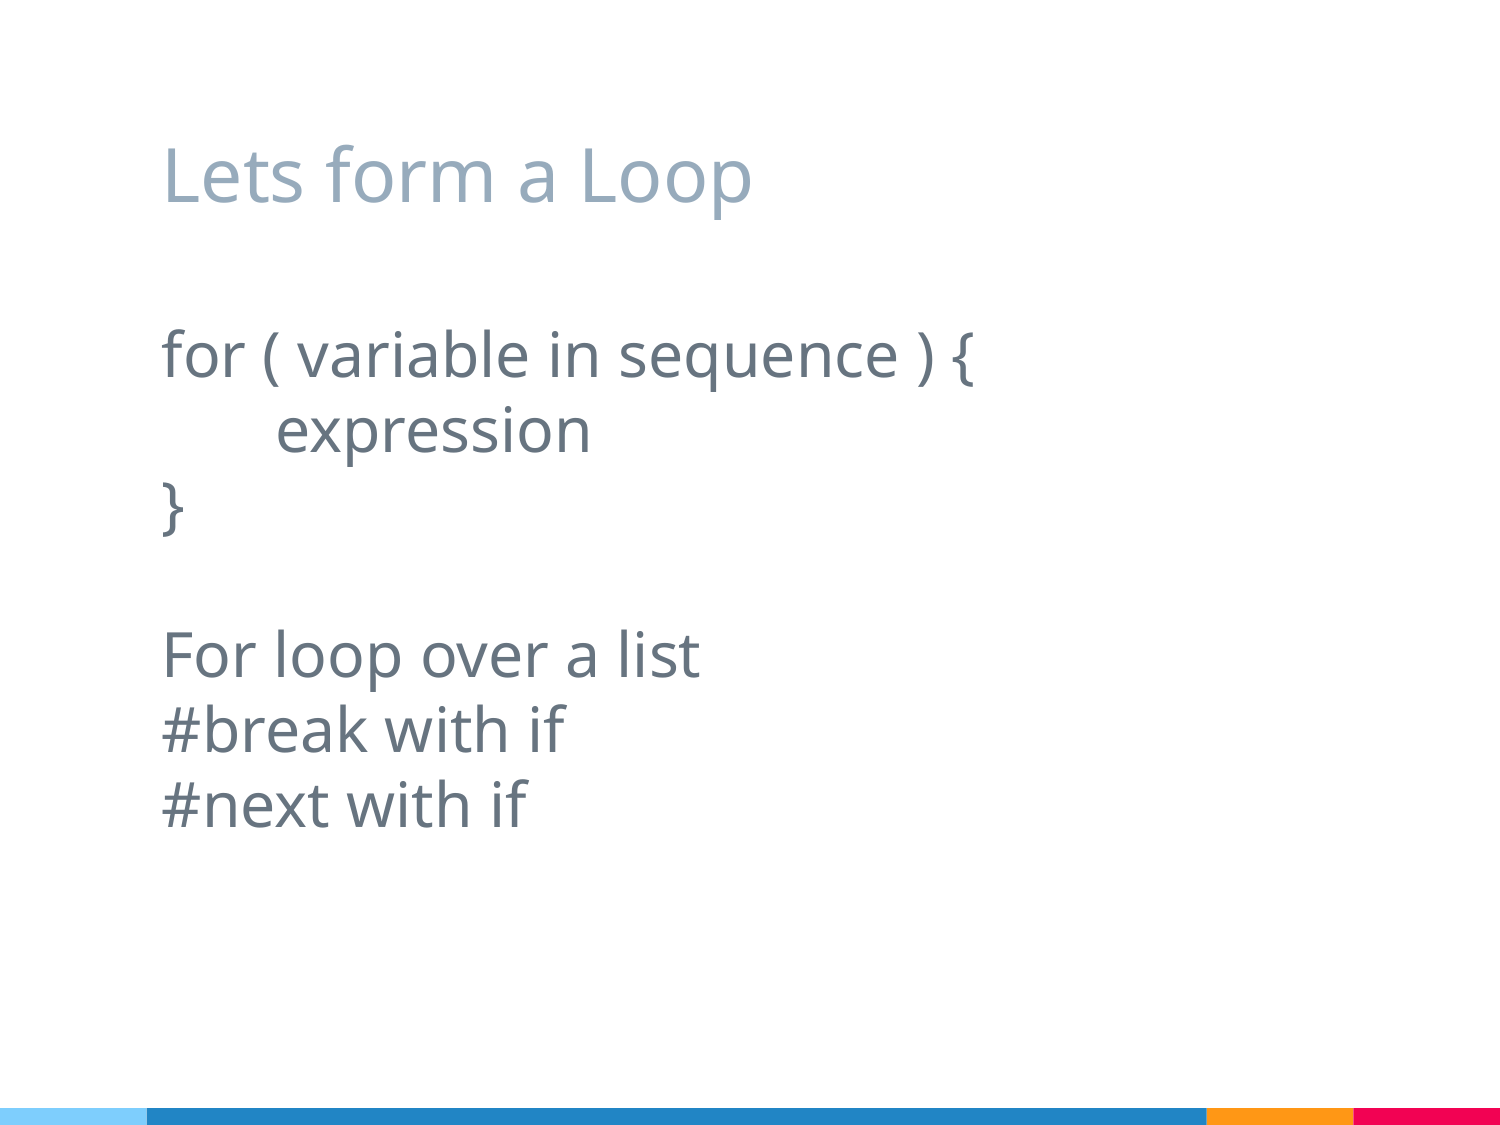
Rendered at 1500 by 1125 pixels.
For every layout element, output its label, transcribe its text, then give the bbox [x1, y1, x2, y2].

list for ( variable in sequence ) { expression } For loop over a list #break with if #next with if [146, 300, 1207, 1078]
title Lets form a Loop [146, 45, 1207, 233]
